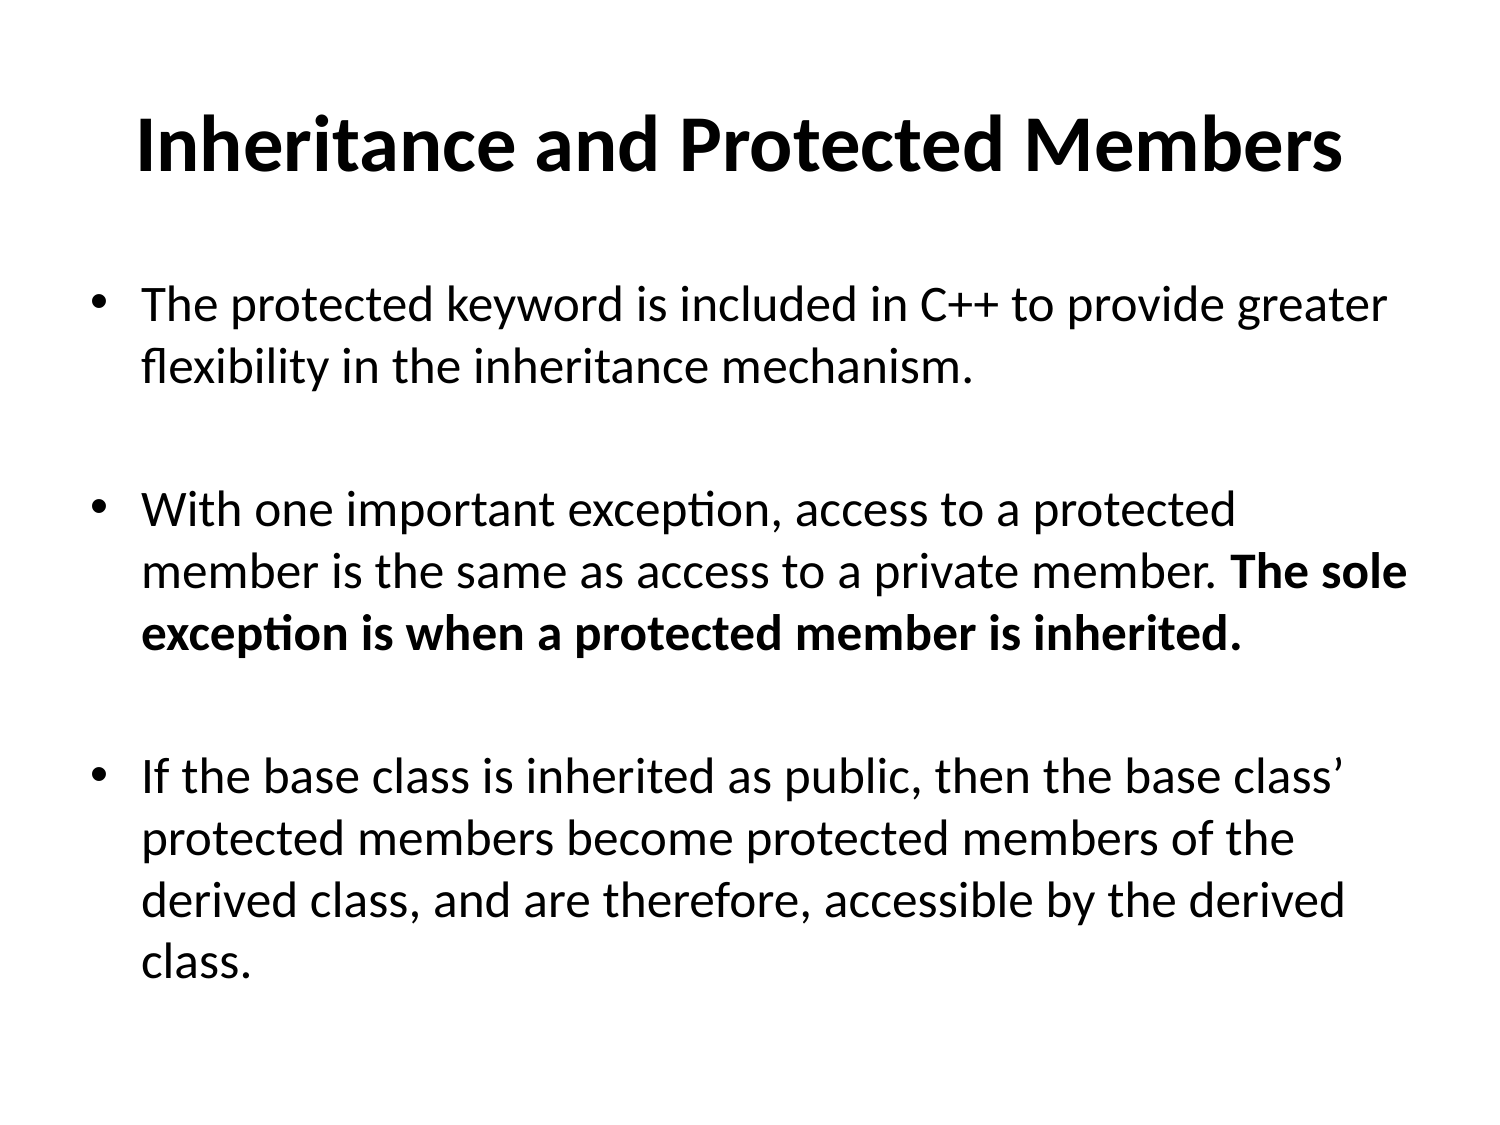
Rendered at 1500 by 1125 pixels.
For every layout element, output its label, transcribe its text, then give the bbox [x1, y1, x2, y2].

list The protected keyword is included in C++ to provide greater flexibility in the inheritance mechanism. With one important exception, access to a protected member is the same as access to a private member. The sole exception is when a protected member is inherited. If the base class is inherited as public, then the base class’ protected members become protected members of the derived class, and are therefore, accessible by the derived class. [75, 262, 1425, 1005]
title Inheritance and Protected Members [75, 45, 1425, 233]
